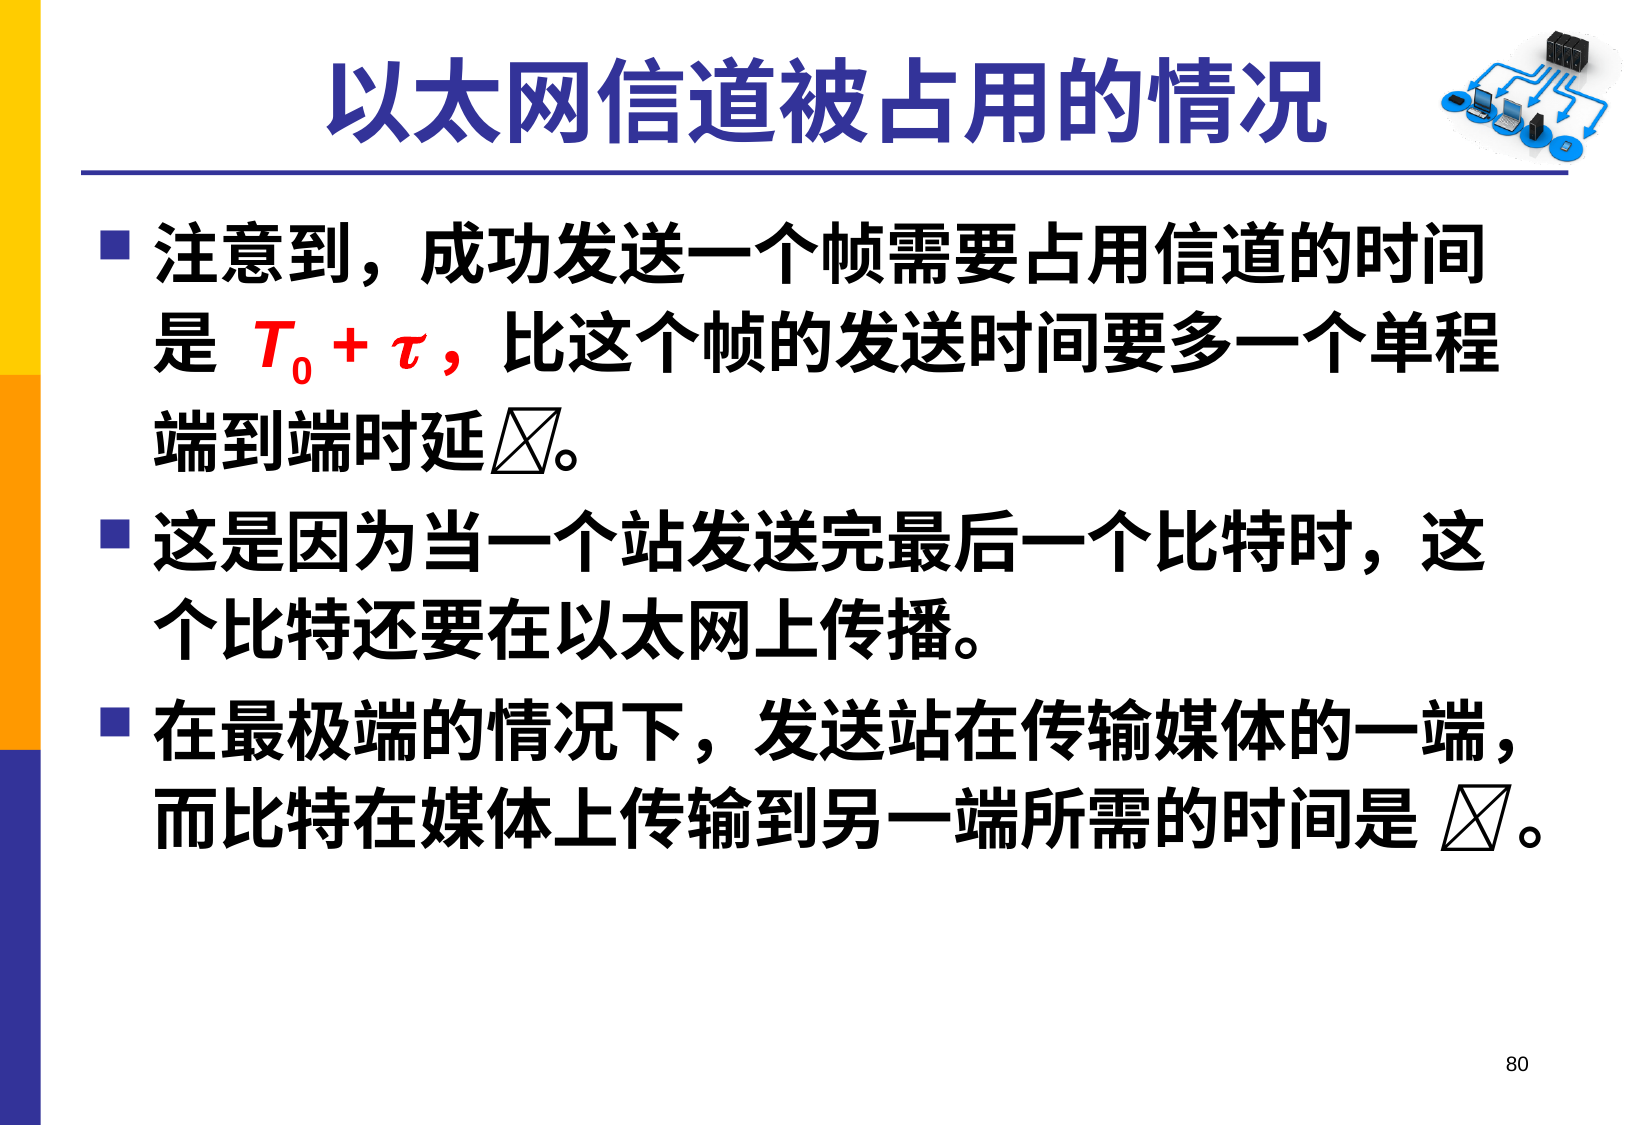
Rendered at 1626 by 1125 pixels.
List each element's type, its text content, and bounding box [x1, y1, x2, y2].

title 以太网信道被占用的情况 [81, 30, 1569, 161]
picture [1438, 30, 1624, 165]
slide_number 80 [1164, 1042, 1544, 1118]
list 注意到，成功发送一个帧需要占用信道的时间是 T0 + ，比这个帧的发送时间要多一个单程端到端时延。 这是因为当一个站发送完最后一个比特时，这个比特还要在以太网上传播。 在最极端的情况下，发送站在传输媒体的一端，而比特在媒体上传输到另一端所需的时间是  。 [81, 196, 1569, 1006]
